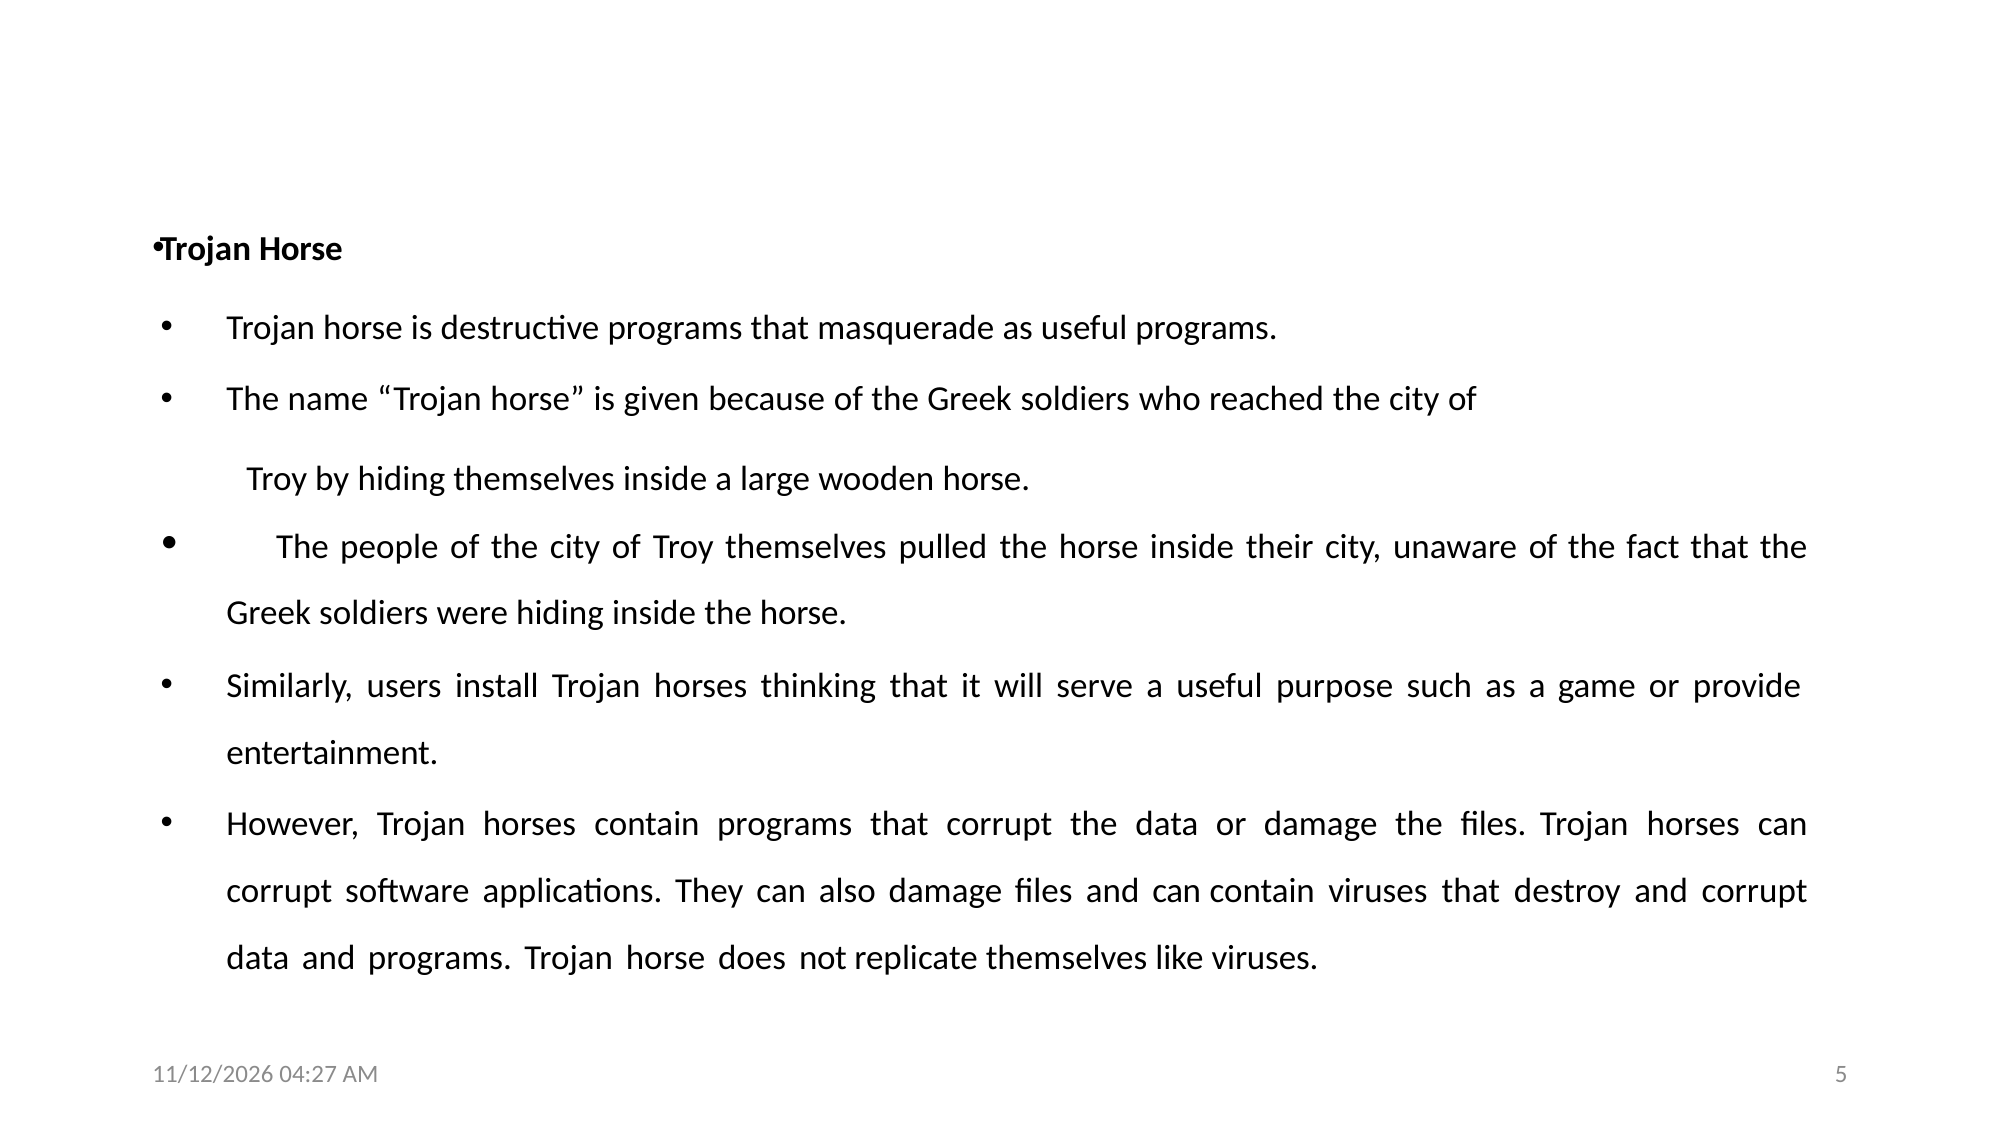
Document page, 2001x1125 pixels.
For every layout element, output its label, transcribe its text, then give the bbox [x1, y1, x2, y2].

slide_number 5 [1412, 1042, 1863, 1103]
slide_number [137, 1042, 588, 1103]
list Trojan Horse Trojan horse is destructive programs that masquerade as useful programs. The name “Trojan horse” is given because of the Greek soldiers who reached the city of Troy by hiding themselves inside a large wooden horse. The people of the city of Troy themselves pulled the horse inside their city, unaware of the fact that the Greek soldiers were hiding inside the horse. Similarly, users install Trojan horses thinking that it will serve a useful purpose such as a game or provide entertainment. However, Trojan horses contain programs that corrupt the data or damage the files. Trojan horses can corrupt software applications. They can also damage files and can contain viruses that destroy and corrupt data and programs. Trojan horse does not replicate themselves like viruses. [137, 192, 1824, 995]
